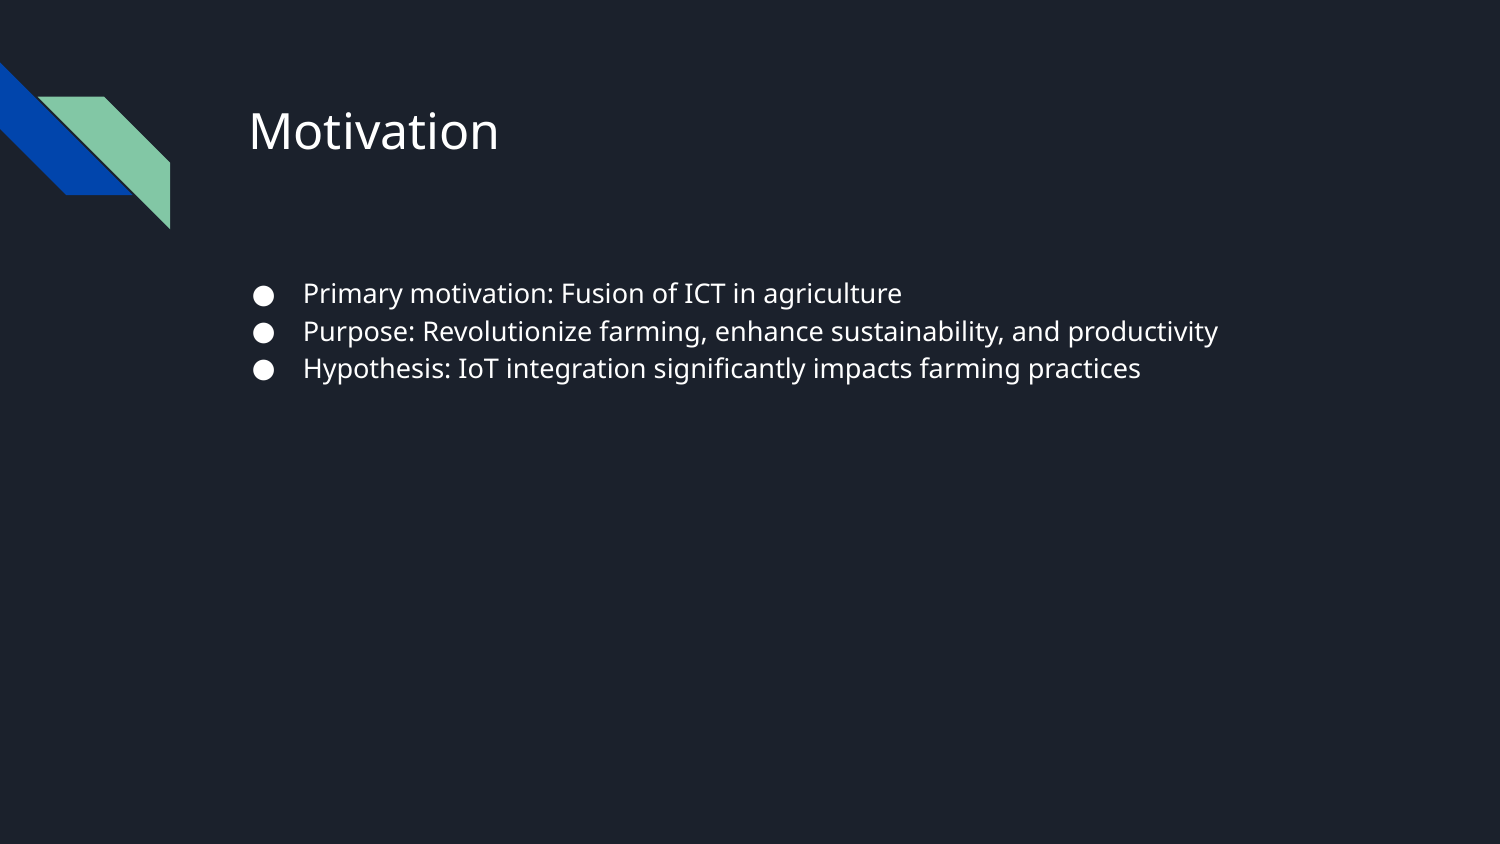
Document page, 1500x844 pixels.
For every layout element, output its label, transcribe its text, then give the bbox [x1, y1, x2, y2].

text_box Motivation [233, 84, 1167, 212]
list Primary motivation: Fusion of ICT in agriculture Purpose: Revolutionize farming, enhance sustainability, and productivity Hypothesis: IoT integration significantly impacts farming practices [212, 257, 1368, 735]
